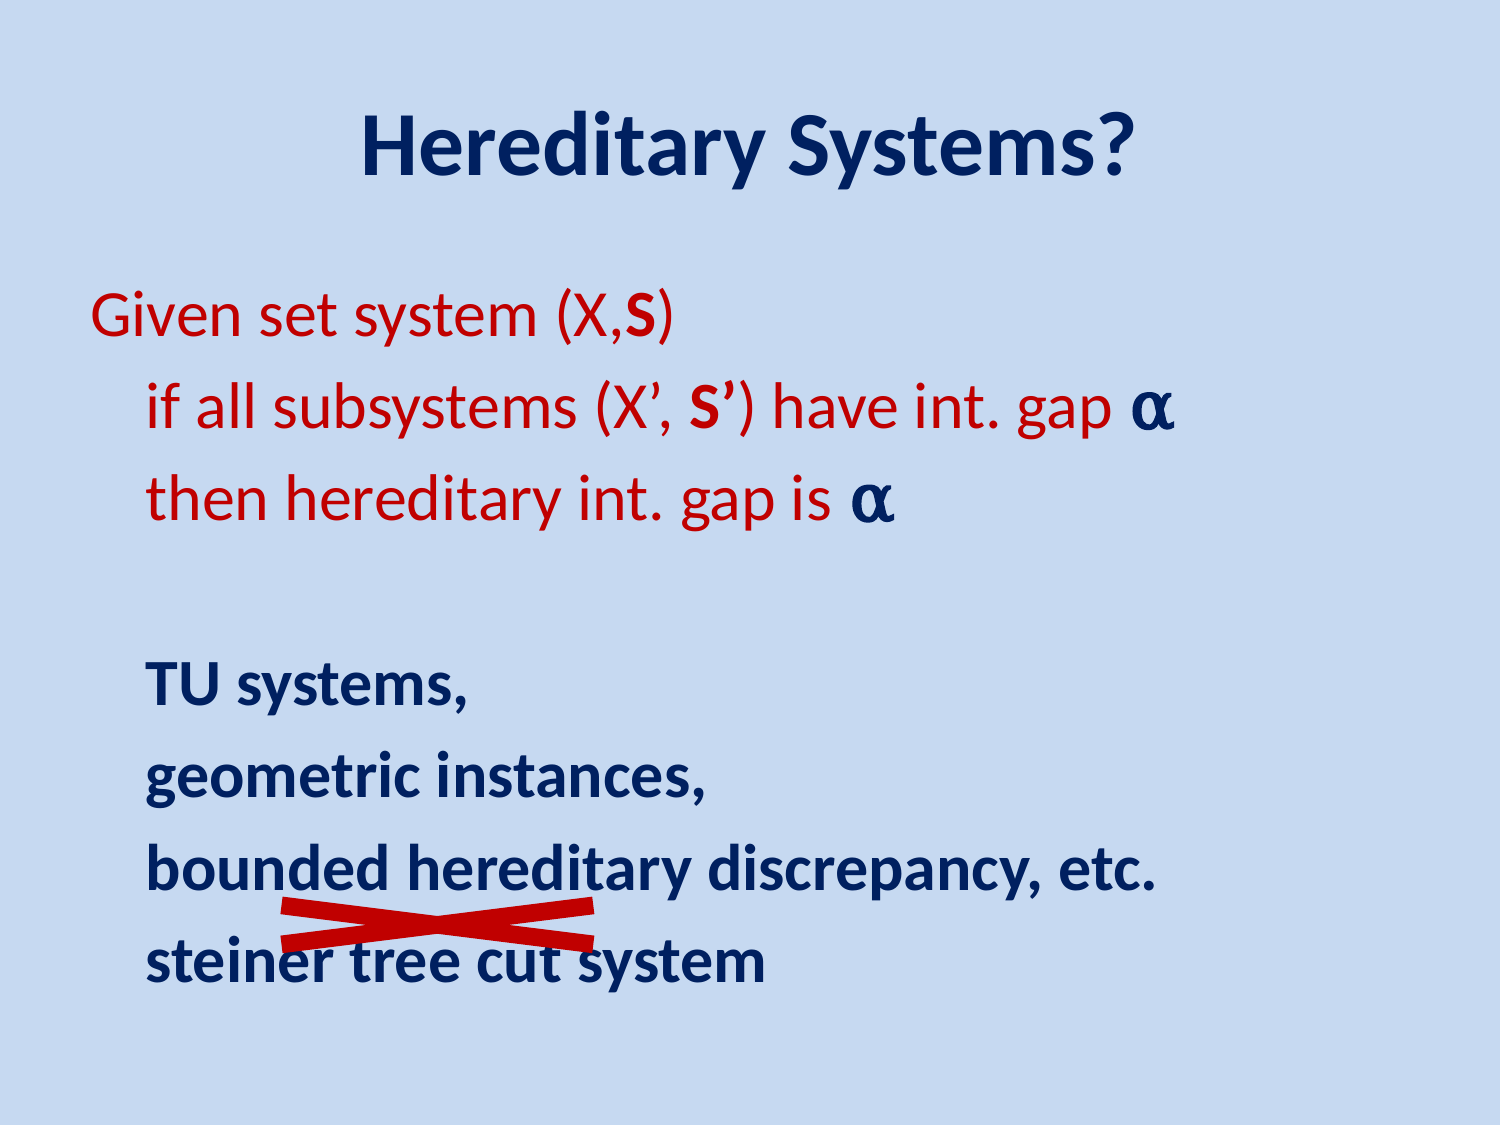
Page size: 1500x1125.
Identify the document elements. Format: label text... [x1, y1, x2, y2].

text_box [278, 894, 597, 956]
list Given set system (X,S) if all subsystems (X’, S’) have int. gap α then hereditary int. gap is α TU systems, geometric instances, bounded hereditary discrepancy, etc. steiner tree cut system [75, 262, 1425, 1005]
title Hereditary Systems? [75, 45, 1425, 233]
